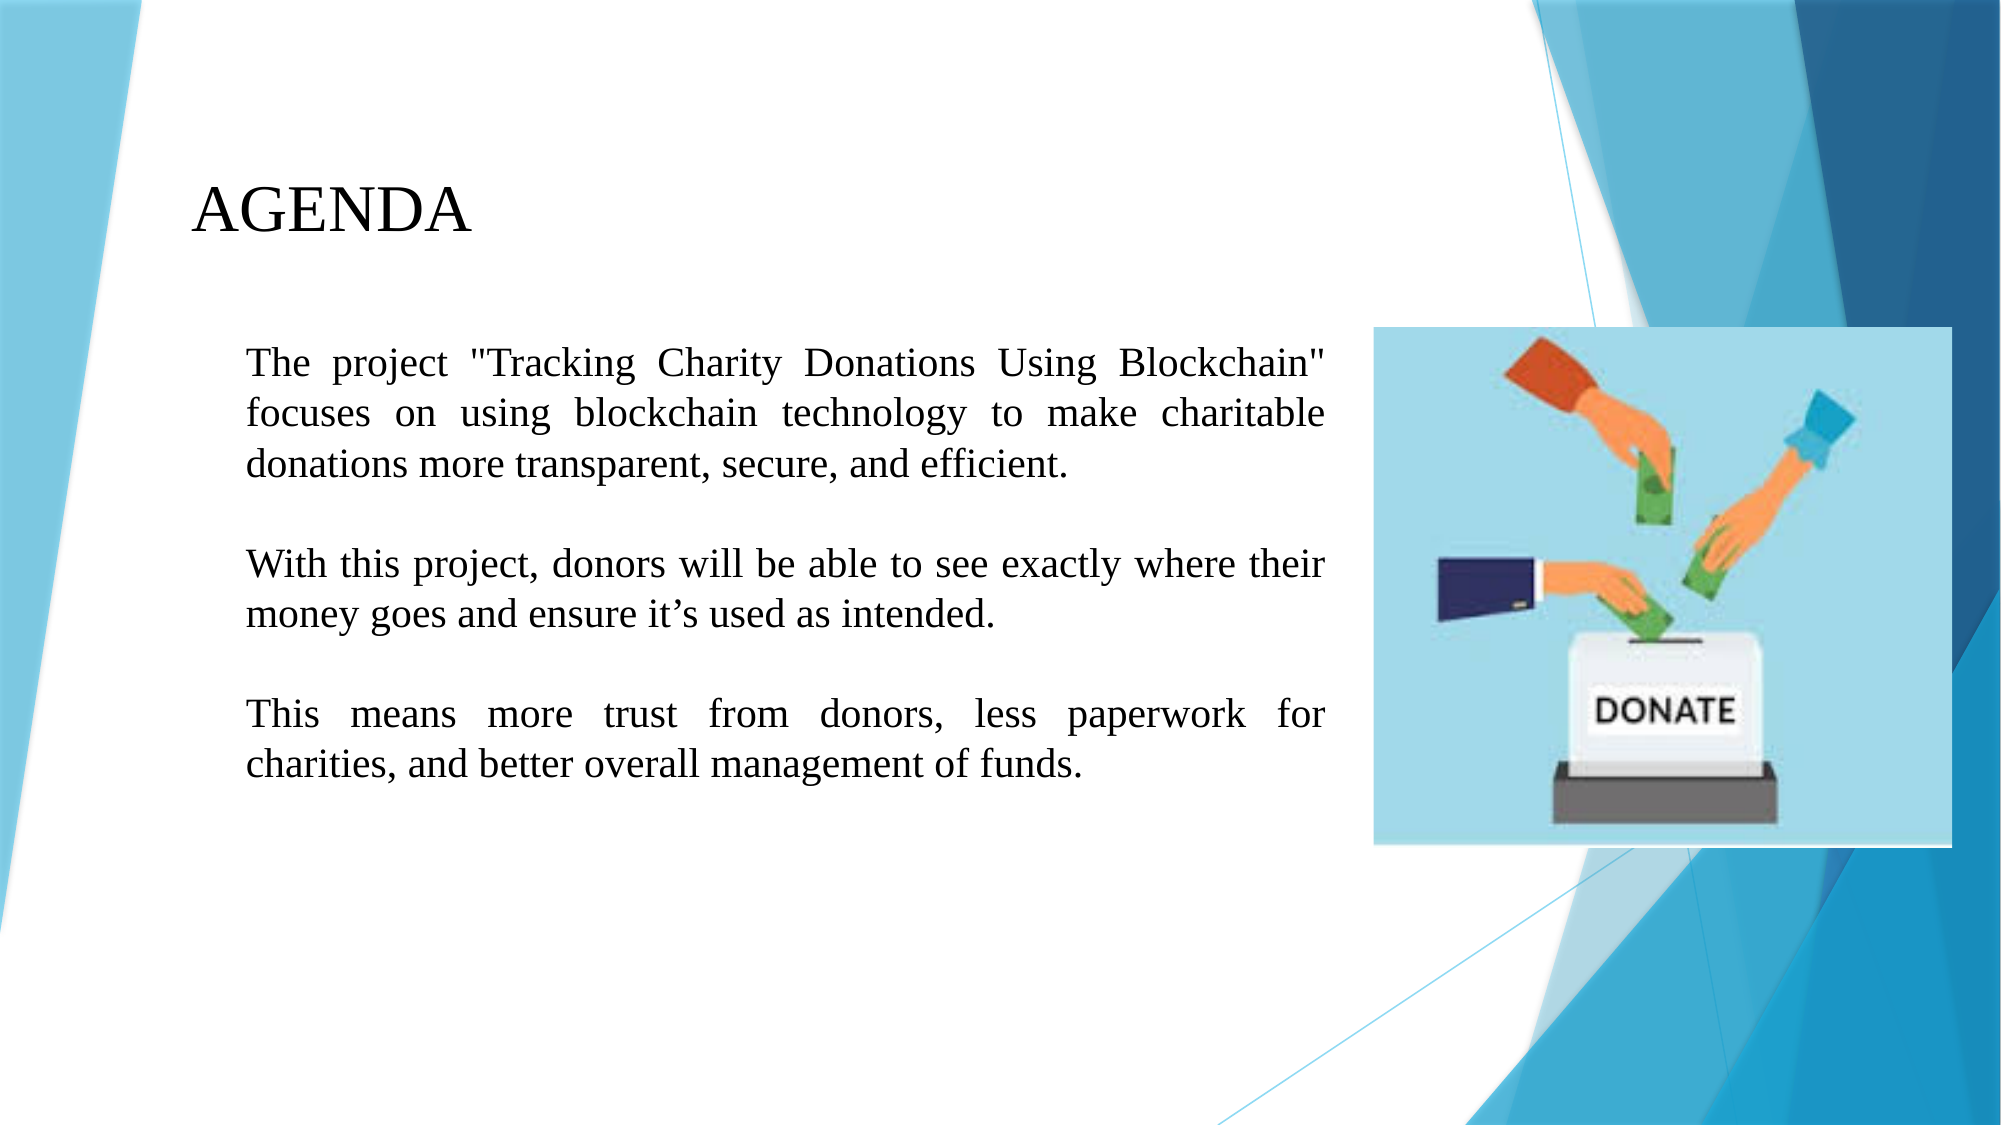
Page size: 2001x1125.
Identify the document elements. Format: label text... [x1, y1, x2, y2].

text_box The project "Tracking Charity Donations Using Blockchain" focuses on using blockchain technology to make charitable donations more transparent, secure, and efficient. With this project, donors will be able to see exactly where their money goes and ensure it’s used as intended. This means more trust from donors, less paperwork for charities, and better overall management of funds. [231, 327, 1342, 843]
picture [1372, 327, 1953, 849]
text_box AGENDA [176, 157, 618, 253]
